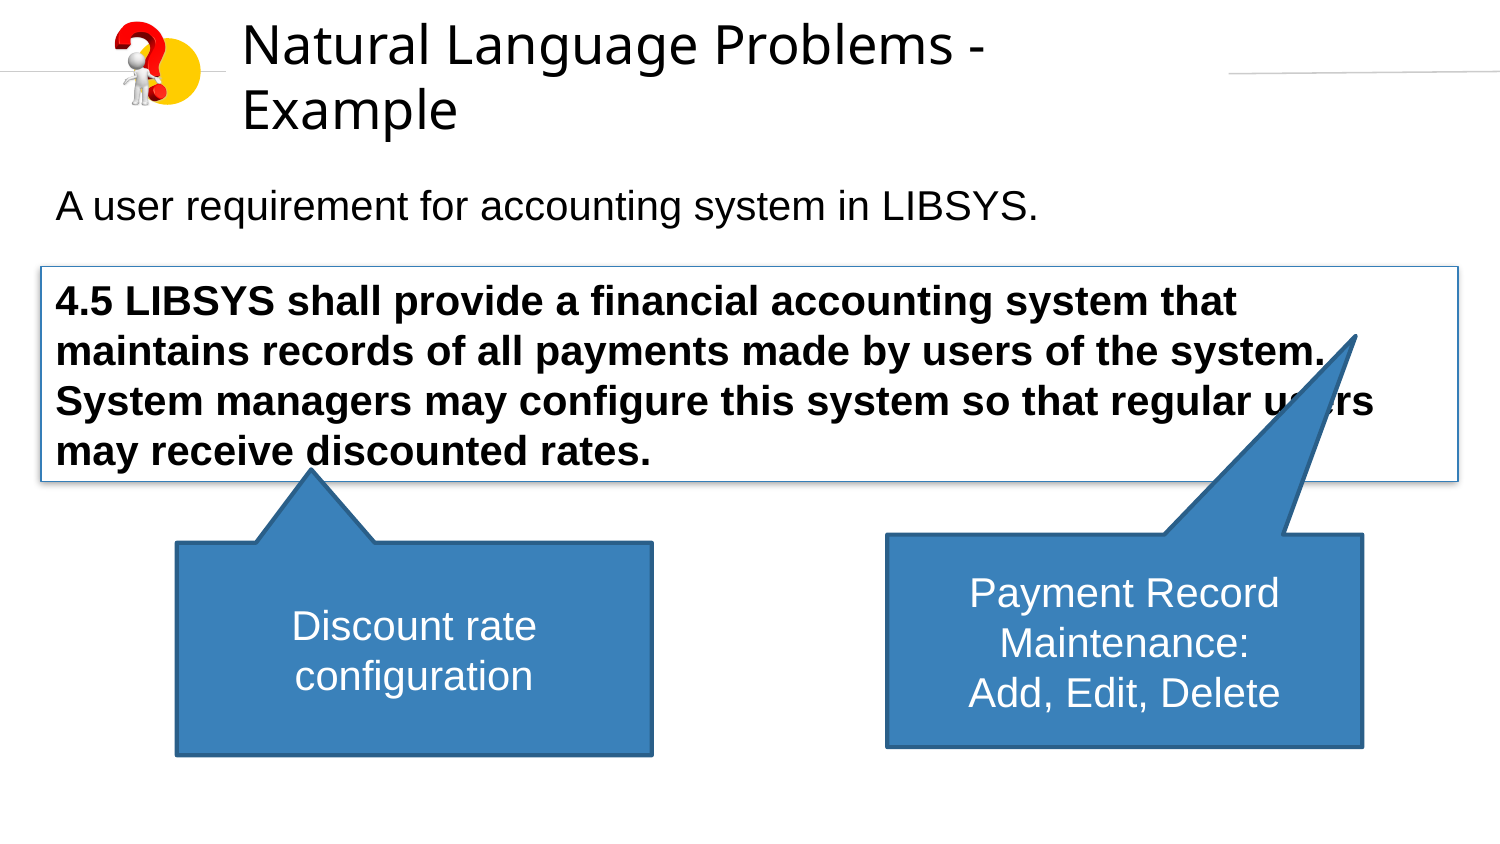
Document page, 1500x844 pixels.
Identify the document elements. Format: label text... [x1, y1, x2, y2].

text_box A user requirement for accounting system in LIBSYS. [40, 171, 1366, 237]
text_box Payment Record Maintenance: Add, Edit, Delete [885, 334, 1365, 750]
text_box Discount rate configuration [174, 467, 654, 758]
text_box 4.5 LIBSYS shall provide a financial accounting system that maintains records of all payments made by users of the system. System managers may configure this system so that regular users may receive discounted rates. [40, 266, 1459, 482]
picture [99, 19, 186, 106]
title Natural Language Problems - Example [226, 39, 1229, 111]
